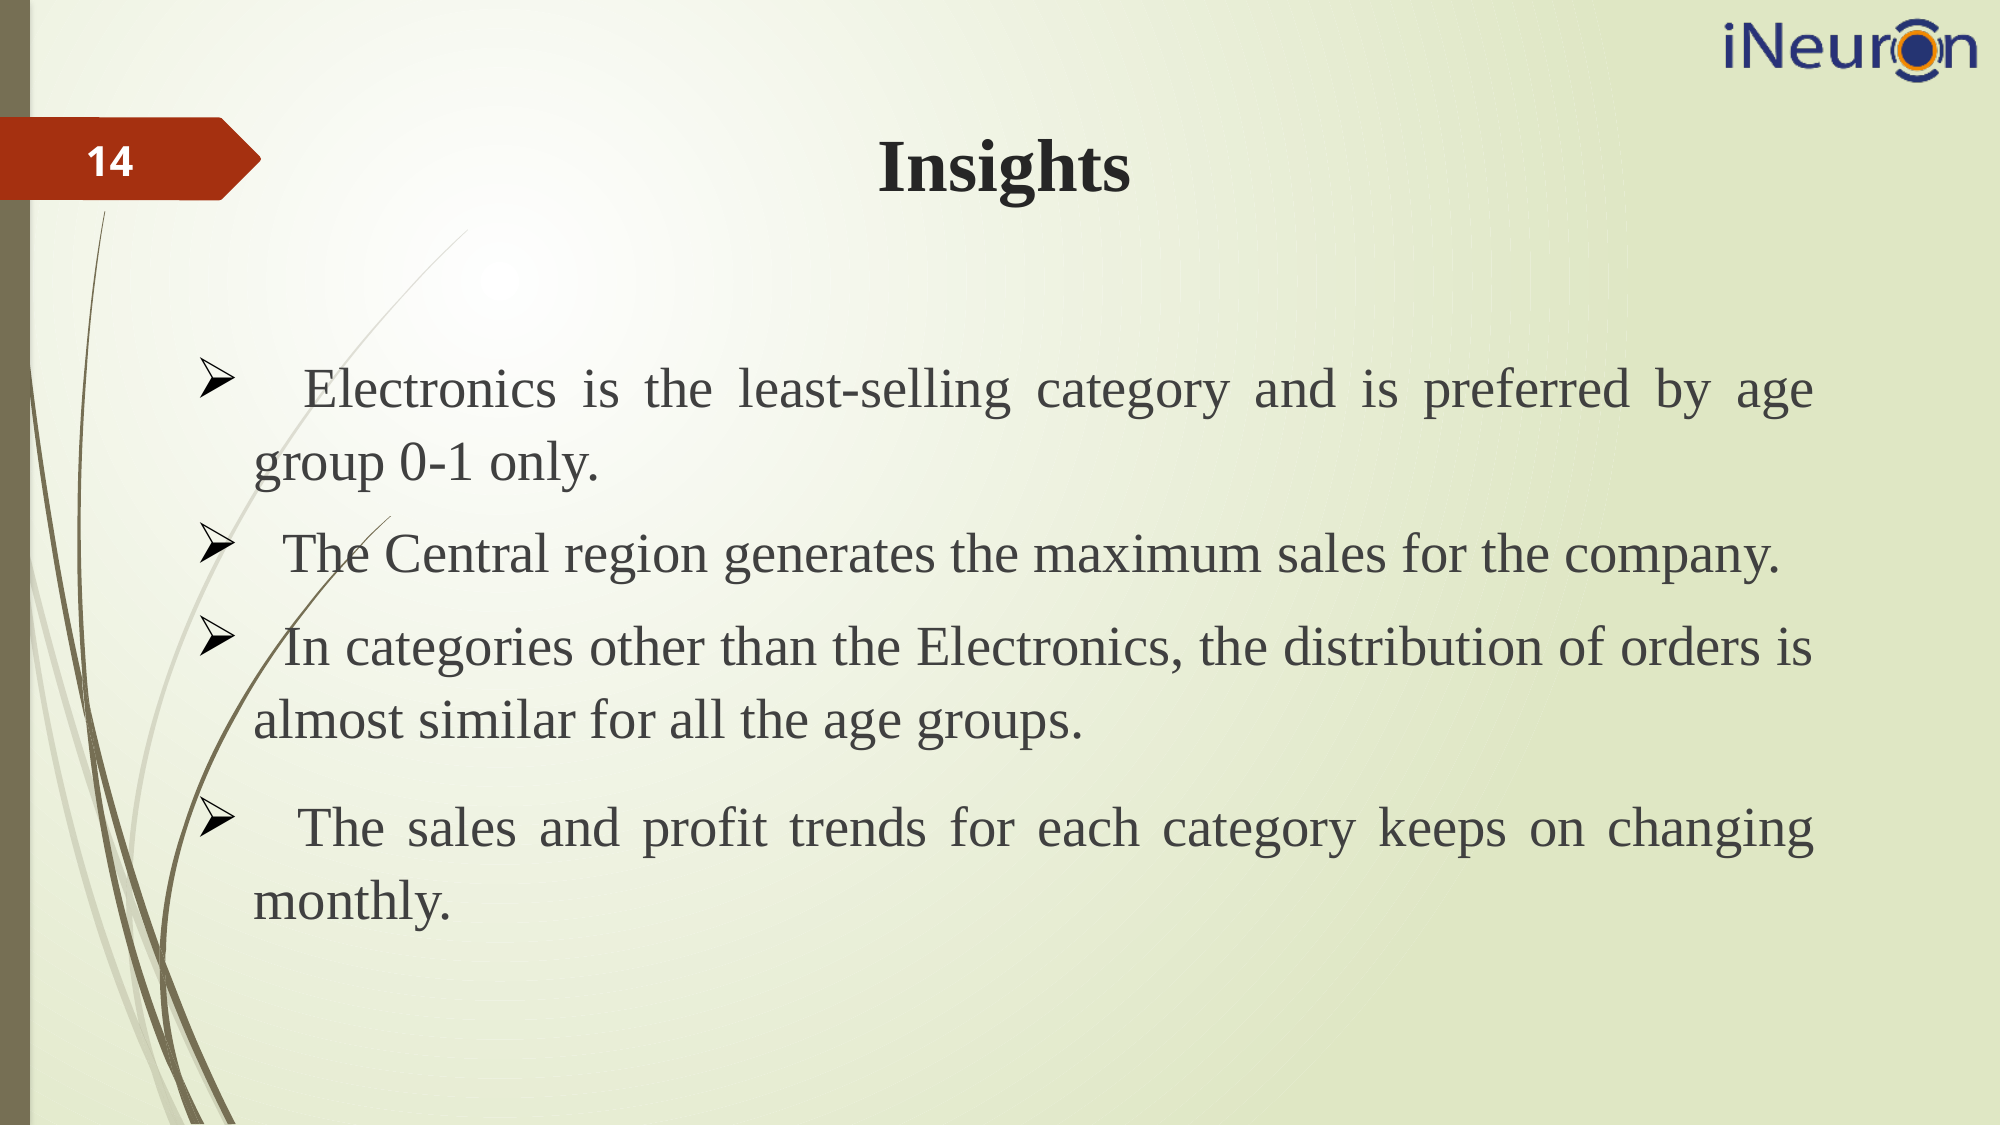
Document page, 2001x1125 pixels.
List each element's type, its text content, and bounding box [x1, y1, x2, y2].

title Insights [180, 109, 1830, 242]
picture [1720, 12, 1983, 85]
text_box 14 [70, 127, 149, 193]
list Electronics is the least-selling category and is preferred by age group 0-1 only. The Central region generates the maximum sales for the company. In categories other than the Electronics, the distribution of orders is almost similar for all the age groups. The sales and profit trends for each category keeps on changing monthly. [180, 339, 1830, 963]
